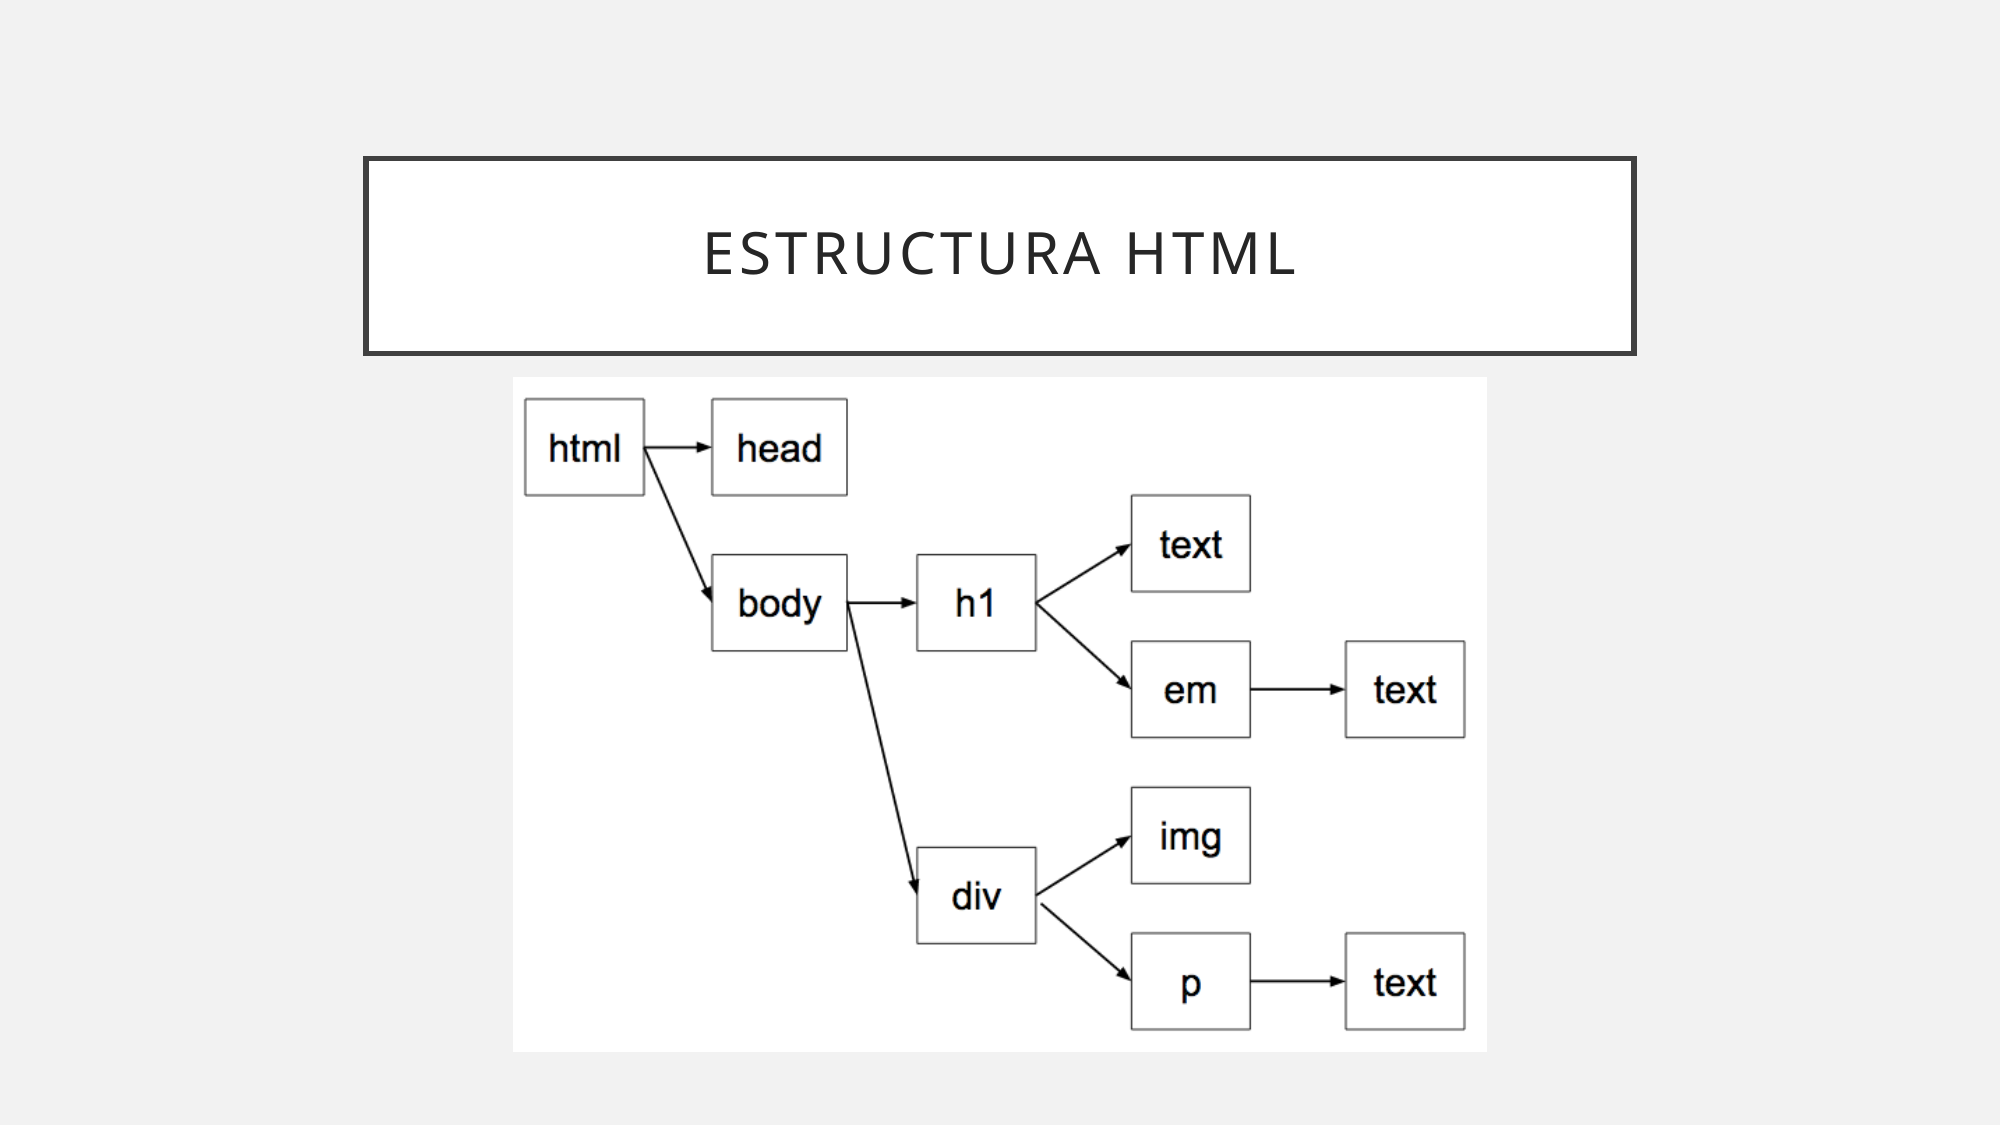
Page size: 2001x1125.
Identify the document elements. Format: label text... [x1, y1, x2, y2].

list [513, 377, 1487, 1052]
title Estructura html [363, 156, 1637, 356]
